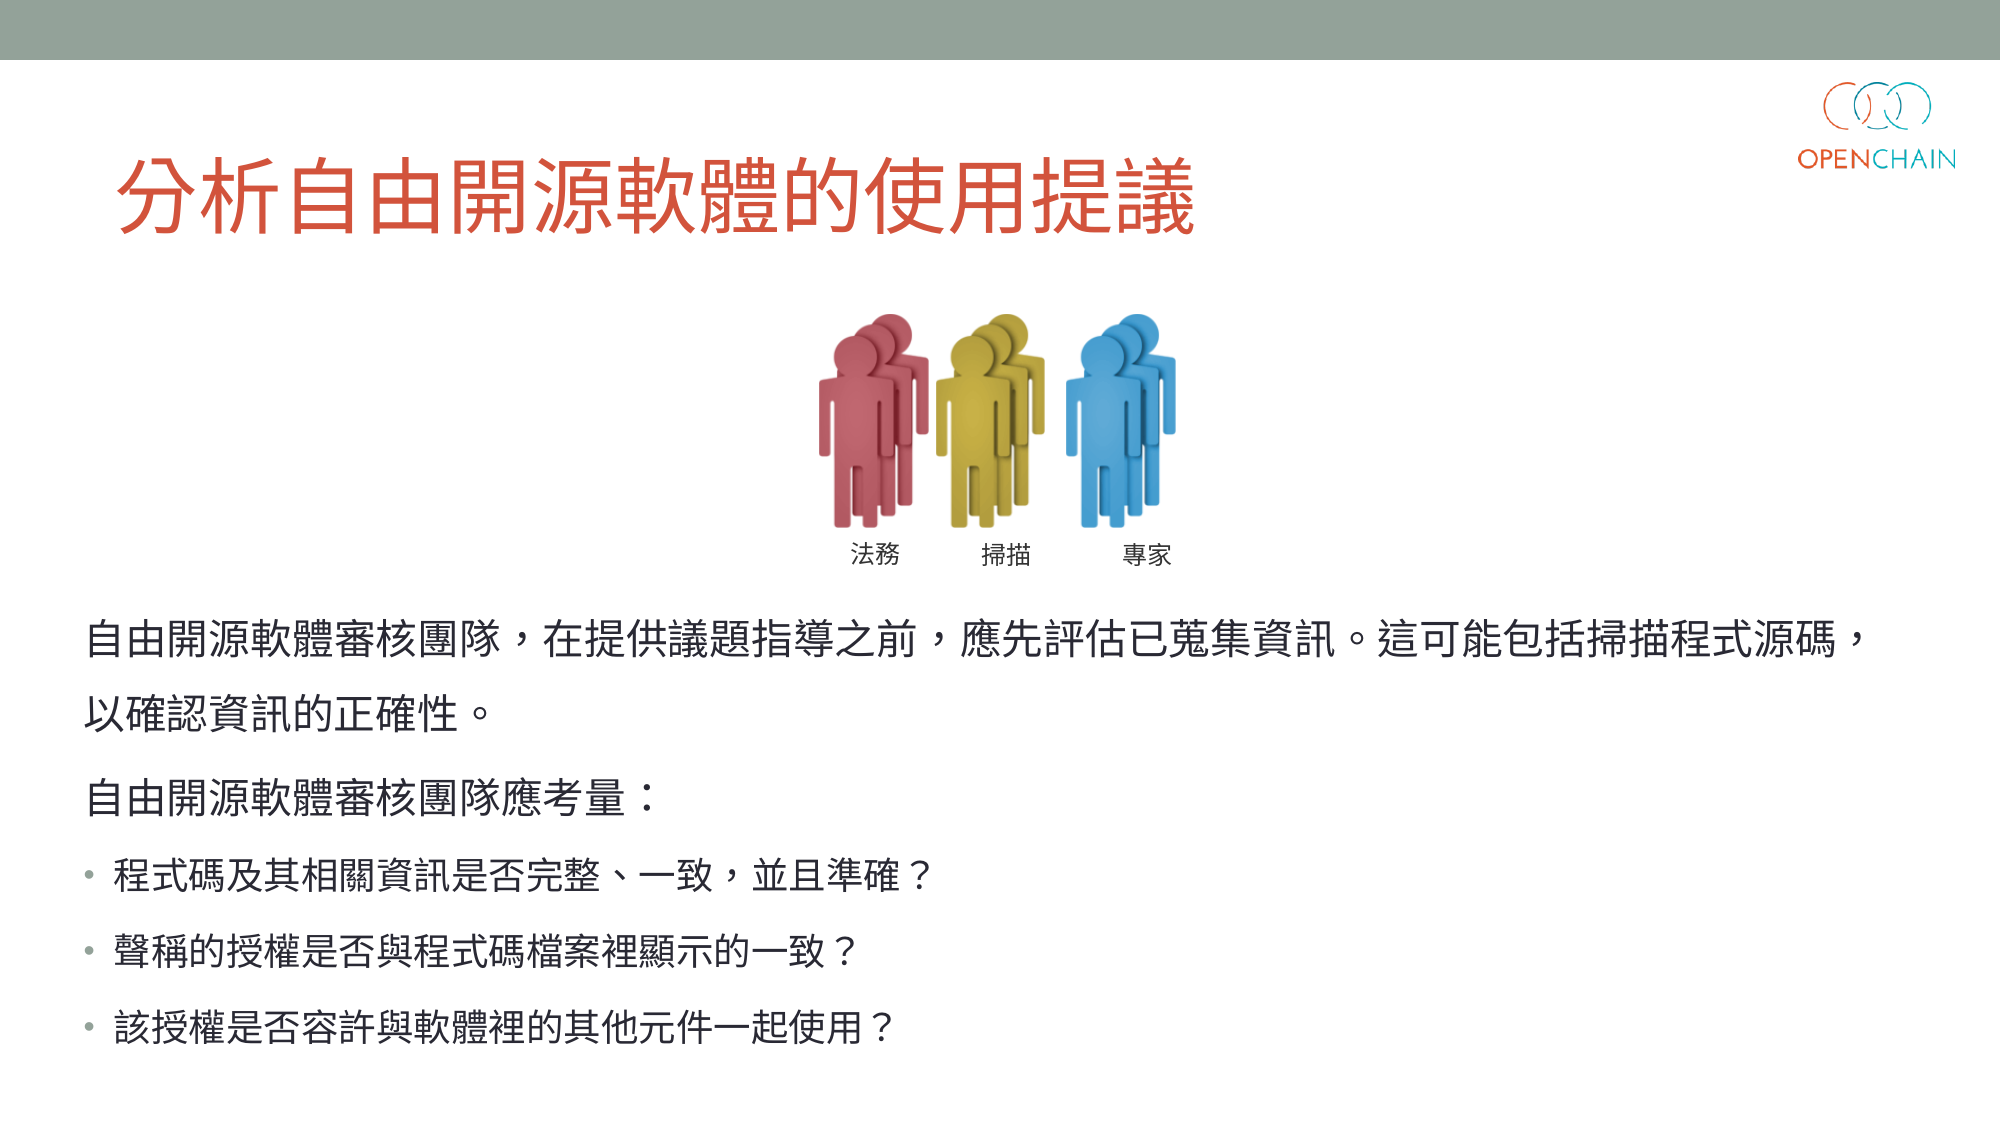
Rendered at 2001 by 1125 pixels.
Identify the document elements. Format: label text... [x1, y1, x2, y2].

picture [819, 314, 929, 529]
picture [1066, 314, 1176, 529]
title 分析自由開源軟體的使用提議 [99, 87, 1900, 250]
text_box 專家 [1035, 531, 1188, 578]
text_box 法務 [823, 536, 912, 577]
list 自由開源軟體審核團隊，在提供議題指導之前，應先評估已蒐集資訊。這可能包括掃描程式源碼，以確認資訊的正確性。 自由開源軟體審核團隊應考量： 程式碼及其相關資訊是否完整、一致，並且準確？ 聲稱的授權是否與程式碼檔案裡顯示的一致？ 該授權是否容許與軟體裡的其他元件一起使用？ [68, 580, 1919, 1066]
text_box 掃描 [912, 533, 1035, 578]
picture [936, 314, 1046, 529]
picture [1798, 82, 1955, 169]
